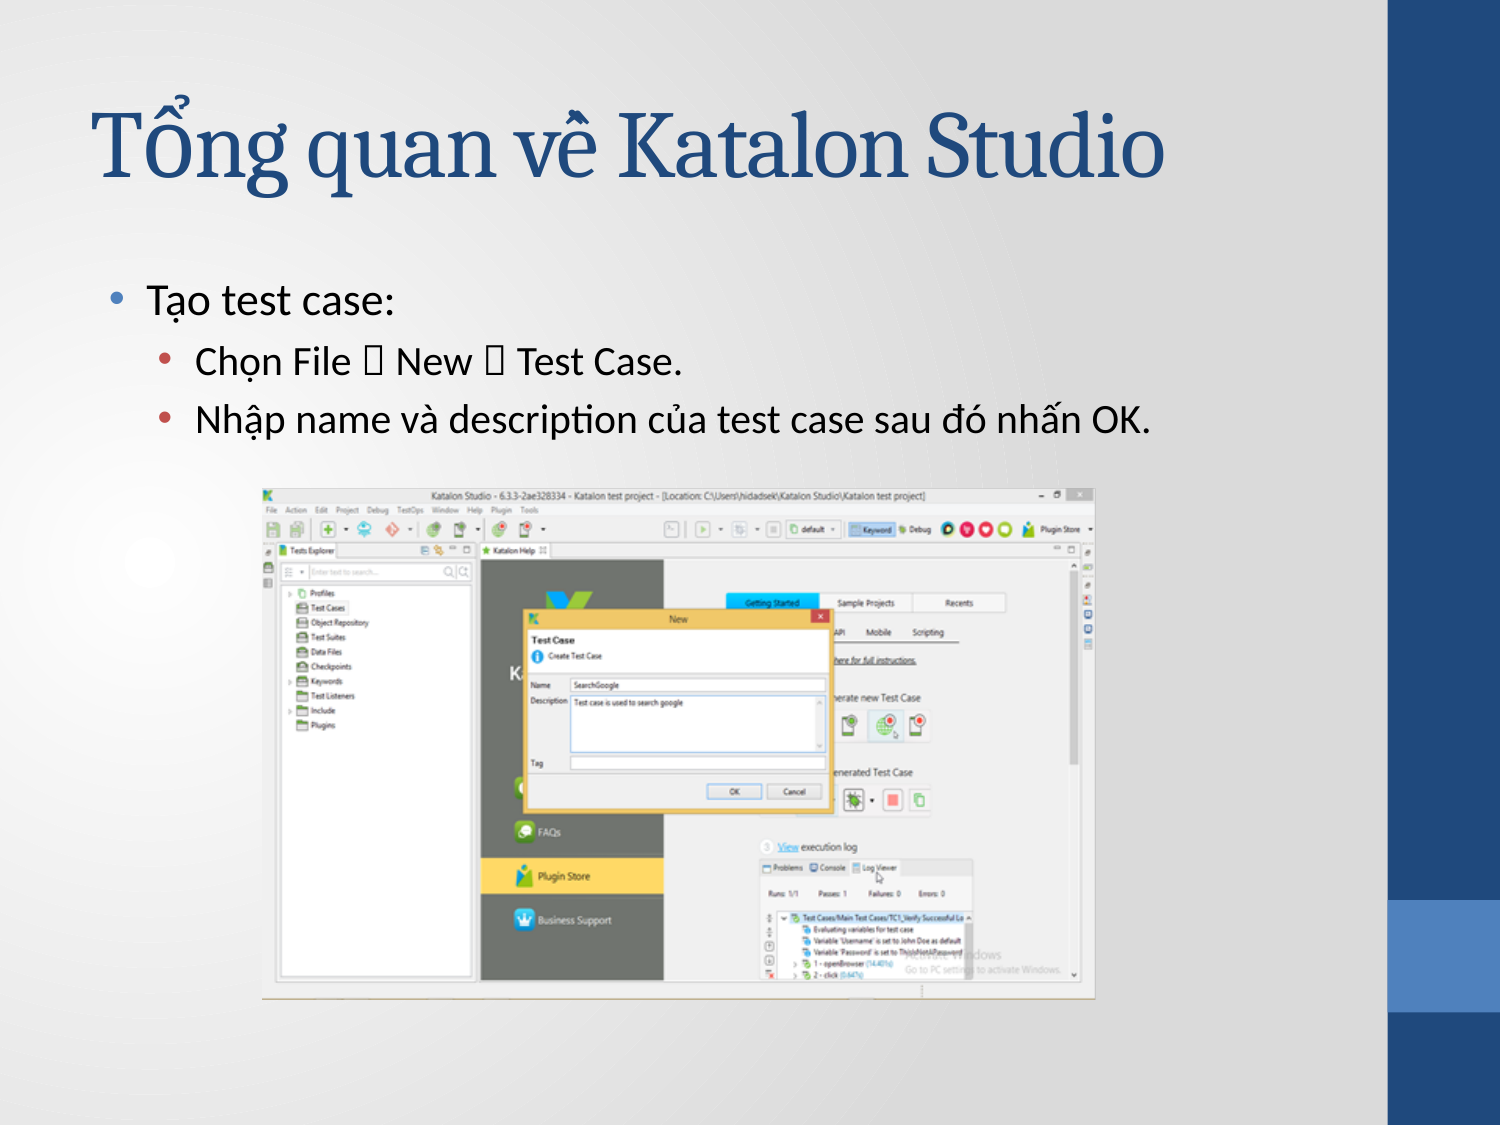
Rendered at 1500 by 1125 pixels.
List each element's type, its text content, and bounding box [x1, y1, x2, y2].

title Tổng quan về Katalon Studio [75, 45, 1325, 233]
picture [261, 486, 1098, 1001]
list Tạo test case: Chọn File  New  Test Case. Nhập name và description của test case sau đó nhấn OK. [75, 262, 1325, 1050]
